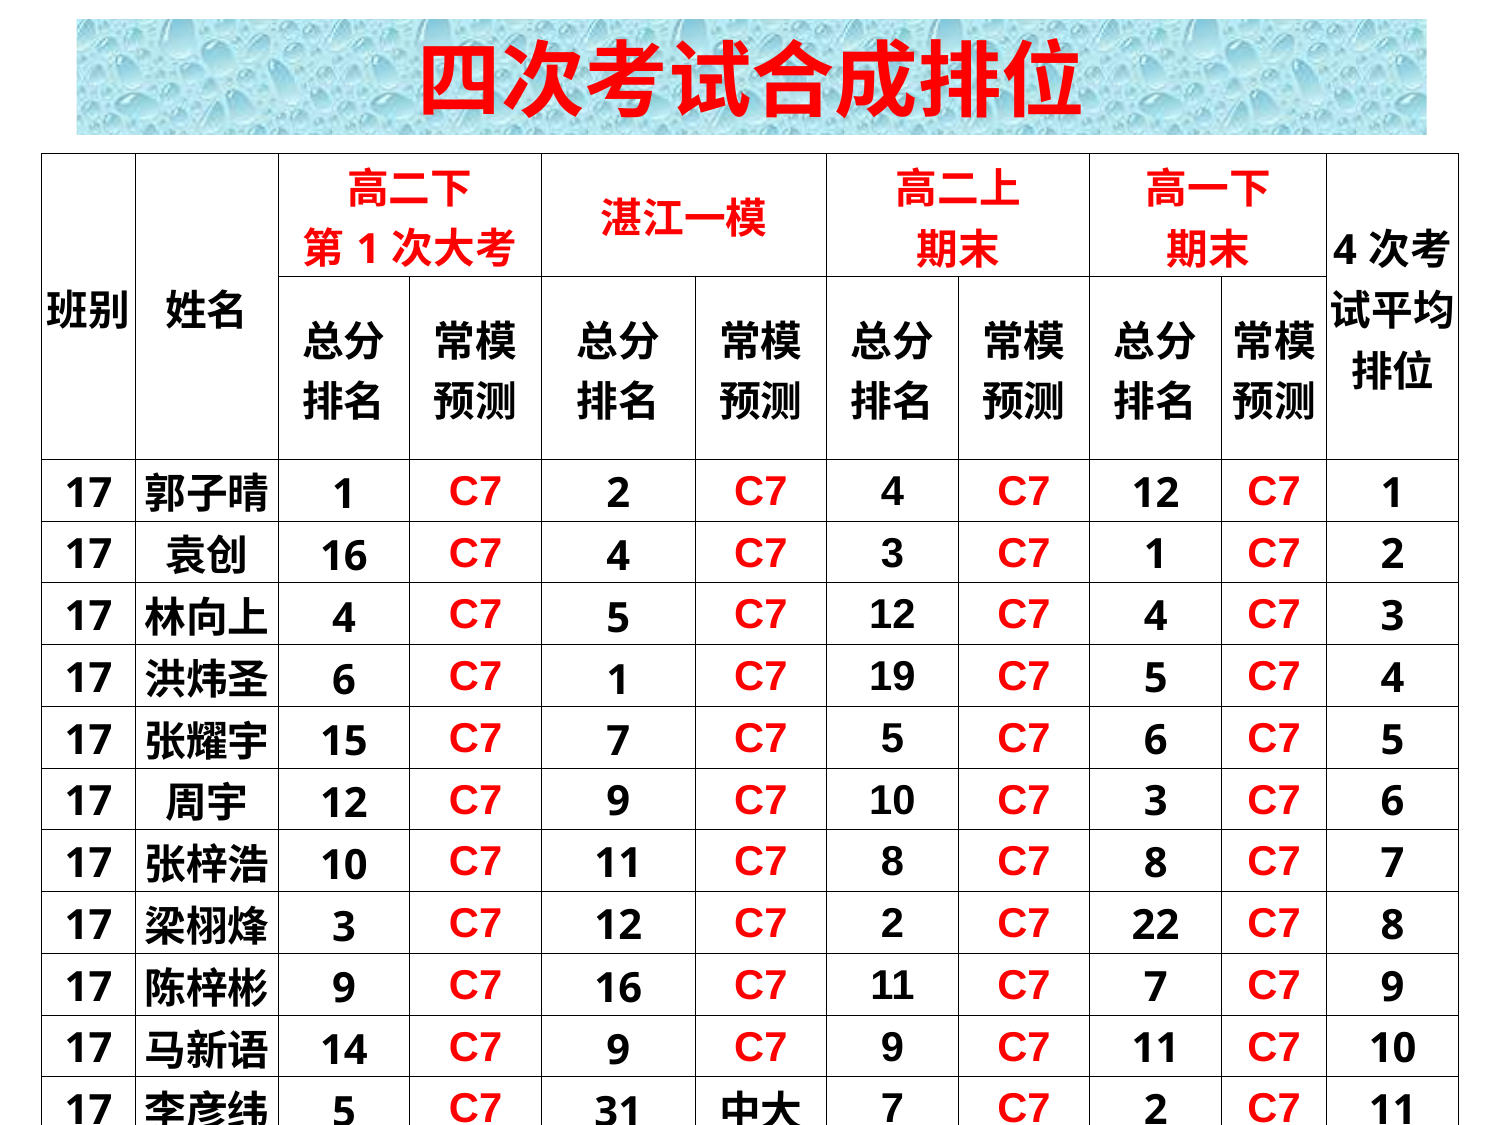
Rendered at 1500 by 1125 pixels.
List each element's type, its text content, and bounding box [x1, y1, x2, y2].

table_cell C7 [959, 522, 1089, 582]
table_cell 3 [279, 892, 409, 953]
table_cell 总分 排名 [542, 277, 695, 459]
table_cell C7 [696, 769, 826, 829]
table_cell C7 [696, 1016, 826, 1076]
table_cell C7 [410, 892, 541, 953]
table_cell C7 [1222, 769, 1326, 829]
table_cell 陈梓彬 [136, 954, 278, 1015]
table_cell 11 [827, 954, 958, 1015]
table_cell 12 [279, 769, 409, 829]
table_cell 洪炜圣 [136, 645, 278, 706]
table_cell 12 [1090, 460, 1221, 521]
table_cell C7 [410, 583, 541, 644]
table_cell 19 [827, 645, 958, 706]
table_cell C7 [696, 583, 826, 644]
table_cell C7 [959, 707, 1089, 768]
table_cell C7 [410, 1016, 541, 1076]
table_cell 17 [42, 645, 135, 706]
table_cell 12 [542, 892, 695, 953]
table_cell 3 [1090, 769, 1221, 829]
title 四次考试合成排位 [76, 19, 1427, 135]
table_cell 2 [542, 460, 695, 521]
table_cell 总分 排名 [279, 277, 409, 459]
table_cell 14 [279, 1016, 409, 1076]
table_cell 4 [279, 583, 409, 644]
table_cell 4 [542, 522, 695, 582]
table_cell 2 [1090, 1077, 1221, 1125]
table_cell C7 [959, 1016, 1089, 1076]
table_cell 10 [827, 769, 958, 829]
table_cell 17 [42, 892, 135, 953]
table_cell 4 [827, 460, 958, 521]
table_cell 张耀宇 [136, 707, 278, 768]
table_cell C7 [410, 830, 541, 891]
table_cell 17 [42, 1016, 135, 1076]
table_cell 31 [542, 1077, 695, 1125]
table_cell C7 [1222, 645, 1326, 706]
table_cell C7 [696, 707, 826, 768]
table_cell 梁栩烽 [136, 892, 278, 953]
table_cell 中大 [696, 1077, 826, 1125]
table_cell 2 [827, 892, 958, 953]
table_cell C7 [1222, 954, 1326, 1015]
table_cell 9 [279, 954, 409, 1015]
table_header 班别 [42, 154, 135, 459]
table_cell 8 [827, 830, 958, 891]
table_cell C7 [410, 1077, 541, 1125]
table_cell 11 [1090, 1016, 1221, 1076]
table_cell C7 [1222, 830, 1326, 891]
table_cell C7 [696, 460, 826, 521]
table_cell 22 [1090, 892, 1221, 953]
table_cell 15 [279, 707, 409, 768]
table_cell 常模 预测 [410, 277, 541, 459]
table_cell 17 [42, 769, 135, 829]
table_cell 12 [827, 583, 958, 644]
table_cell C7 [959, 954, 1089, 1015]
table_cell 6 [1090, 707, 1221, 768]
table_cell C7 [959, 583, 1089, 644]
table_header 高二下 第1次大考 [279, 154, 541, 276]
table_cell C7 [959, 892, 1089, 953]
table_cell 4 [1090, 583, 1221, 644]
table_cell C7 [959, 645, 1089, 706]
table_cell 马新语 [136, 1016, 278, 1076]
table_cell 16 [542, 954, 695, 1015]
table_cell C7 [1222, 460, 1326, 521]
table_cell 3 [1327, 583, 1458, 644]
table_cell 袁创 [136, 522, 278, 582]
table_cell 5 [279, 1077, 409, 1125]
table_cell 李彦纬 [136, 1077, 278, 1125]
table_cell 9 [542, 1016, 695, 1076]
table_cell 5 [1090, 645, 1221, 706]
table_cell C7 [959, 460, 1089, 521]
table_cell 17 [42, 707, 135, 768]
table_header 高一下 期末 [1090, 154, 1326, 276]
table_cell C7 [410, 460, 541, 521]
table_header 姓名 [136, 154, 278, 459]
table_cell 周宇 [136, 769, 278, 829]
table_cell 7 [1327, 830, 1458, 891]
table_header 湛江一模 [542, 154, 826, 276]
table_cell 7 [1090, 954, 1221, 1015]
table_cell 9 [542, 769, 695, 829]
table_cell 3 [827, 522, 958, 582]
table_cell 17 [42, 830, 135, 891]
table_cell 4 [1327, 645, 1458, 706]
table_cell C7 [410, 522, 541, 582]
table_cell C7 [696, 830, 826, 891]
table_cell 10 [279, 830, 409, 891]
table_cell C7 [959, 830, 1089, 891]
table_cell 5 [542, 583, 695, 644]
table_cell C7 [696, 522, 826, 582]
table_cell 常模 预测 [959, 277, 1089, 459]
table_cell 8 [1327, 892, 1458, 953]
table_cell C7 [959, 769, 1089, 829]
table_cell 11 [1327, 1077, 1458, 1125]
table_header 高二上 期末 [827, 154, 1089, 276]
table_cell 1 [279, 460, 409, 521]
table_cell 9 [1327, 954, 1458, 1015]
table_cell 林向上 [136, 583, 278, 644]
table_cell 5 [827, 707, 958, 768]
table_cell 5 [1327, 707, 1458, 768]
table_cell 总分 排名 [1090, 277, 1221, 459]
table_cell 17 [42, 522, 135, 582]
table_cell C7 [410, 645, 541, 706]
table_cell 11 [542, 830, 695, 891]
table_cell C7 [1222, 583, 1326, 644]
table_cell 1 [1090, 522, 1221, 582]
table_cell C7 [410, 769, 541, 829]
table_cell C7 [696, 892, 826, 953]
table_cell 7 [827, 1077, 958, 1125]
table_cell 9 [827, 1016, 958, 1076]
table_cell 17 [42, 460, 135, 521]
table_cell 7 [542, 707, 695, 768]
table_header 4次考试平均排位 [1327, 154, 1458, 459]
table_cell 17 [42, 1077, 135, 1125]
table_cell C7 [410, 707, 541, 768]
table_cell 2 [1327, 522, 1458, 582]
table_cell 17 [42, 583, 135, 644]
table_cell C7 [410, 954, 541, 1015]
table_cell 1 [542, 645, 695, 706]
table_cell 16 [279, 522, 409, 582]
table_cell 6 [279, 645, 409, 706]
table_cell 17 [42, 954, 135, 1015]
table_cell C7 [696, 645, 826, 706]
table_cell 6 [1327, 769, 1458, 829]
table_cell 总分 排名 [827, 277, 958, 459]
table_cell 郭子晴 [136, 460, 278, 521]
table_cell C7 [1222, 892, 1326, 953]
table_cell 8 [1090, 830, 1221, 891]
table_cell 张梓浩 [136, 830, 278, 891]
table_cell C7 [1222, 707, 1326, 768]
table_cell 常模 预测 [696, 277, 826, 459]
table_cell C7 [1222, 1016, 1326, 1076]
table_cell C7 [959, 1077, 1089, 1125]
table_cell 10 [1327, 1016, 1458, 1076]
table_cell C7 [1222, 1077, 1326, 1125]
table_cell 1 [1327, 460, 1458, 521]
table_cell C7 [696, 954, 826, 1015]
table_cell C7 [1222, 522, 1326, 582]
table_cell 常模预测 [1222, 277, 1326, 459]
